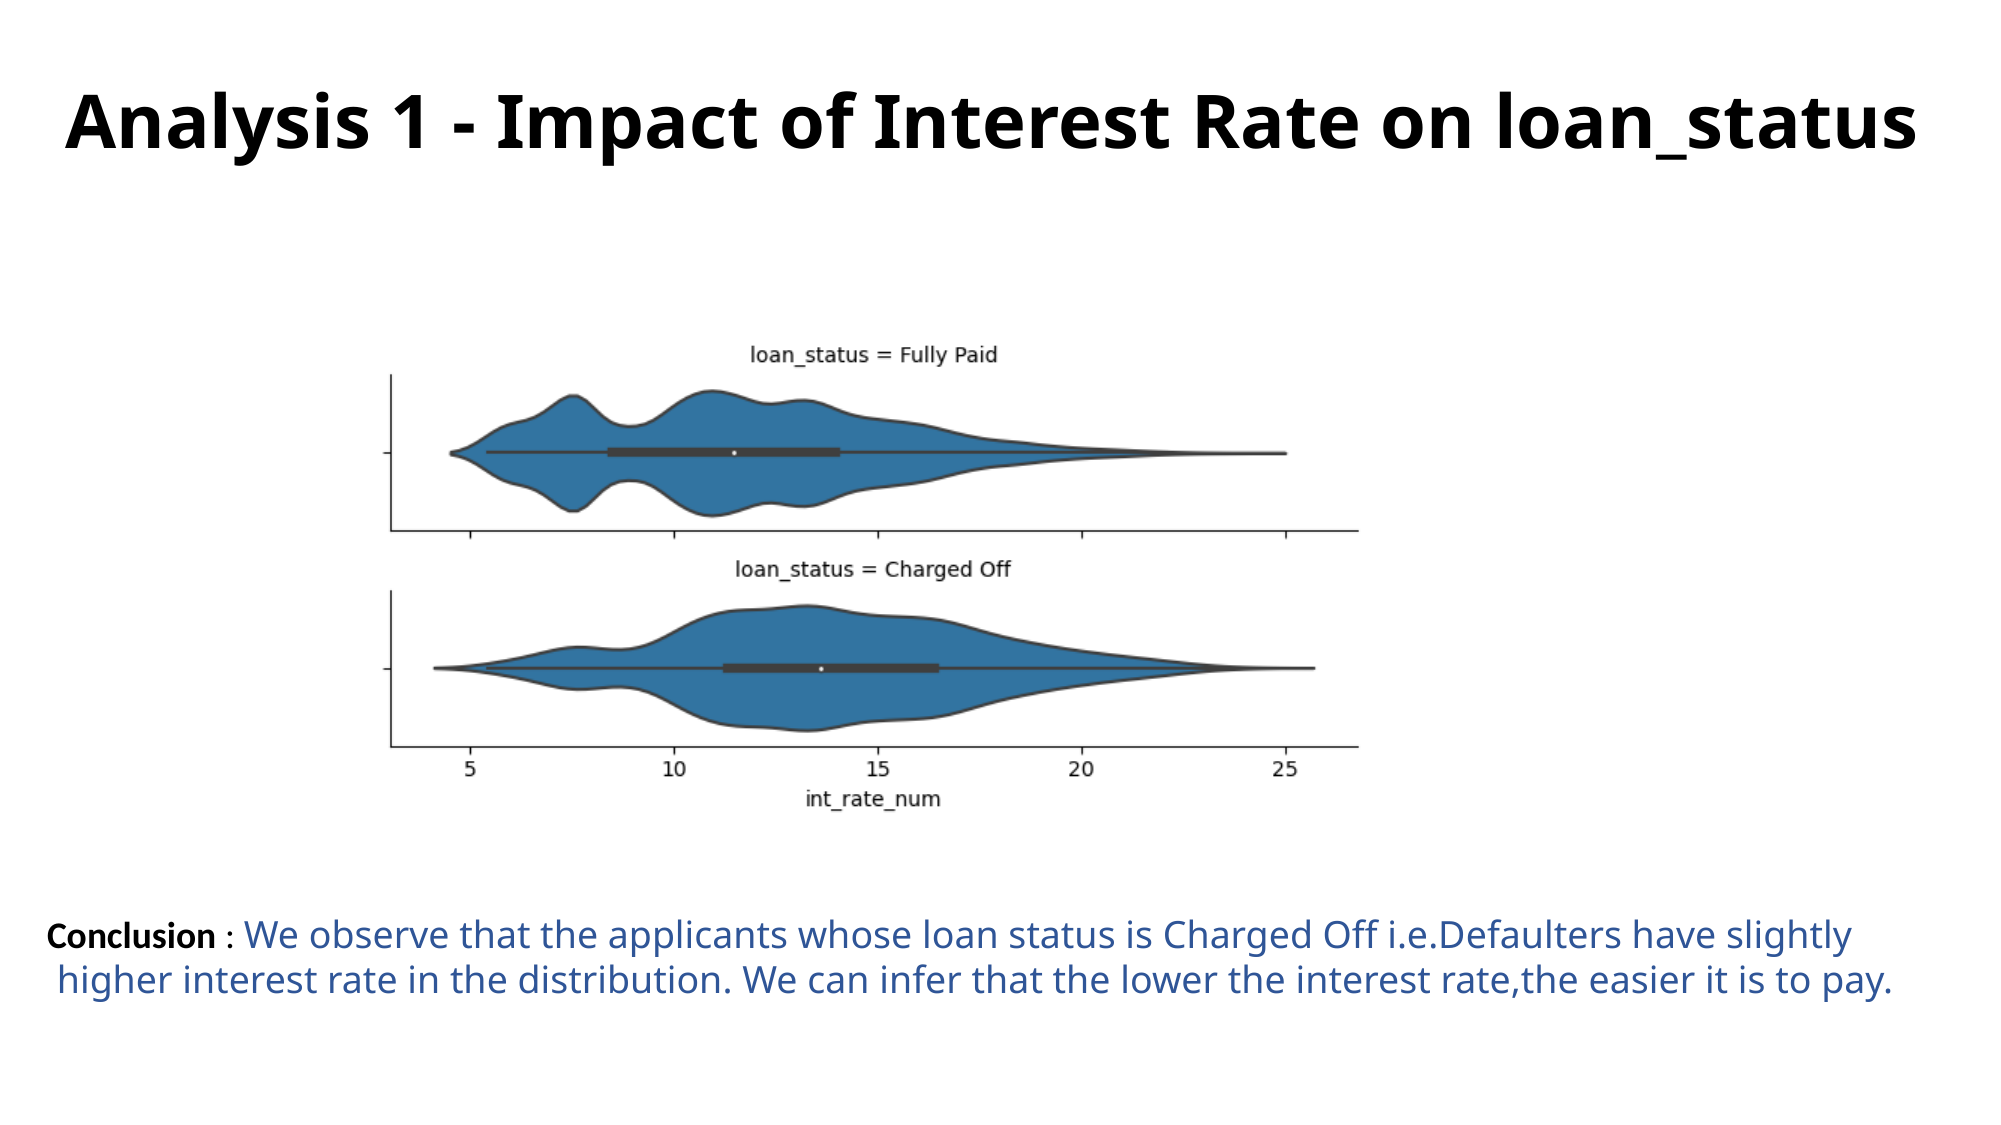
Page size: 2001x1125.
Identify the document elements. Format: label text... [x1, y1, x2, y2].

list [368, 331, 1371, 826]
text_box Conclusion : We observe that the applicants whose loan status is Charged Off i.e.Defaulters have slightly higher interest rate in the distribution. We can infer that the lower the interest rate,the easier it is to pay. [32, 903, 1910, 1009]
title Analysis 1 - Impact of Interest Rate on loan_status [50, 59, 2000, 278]
